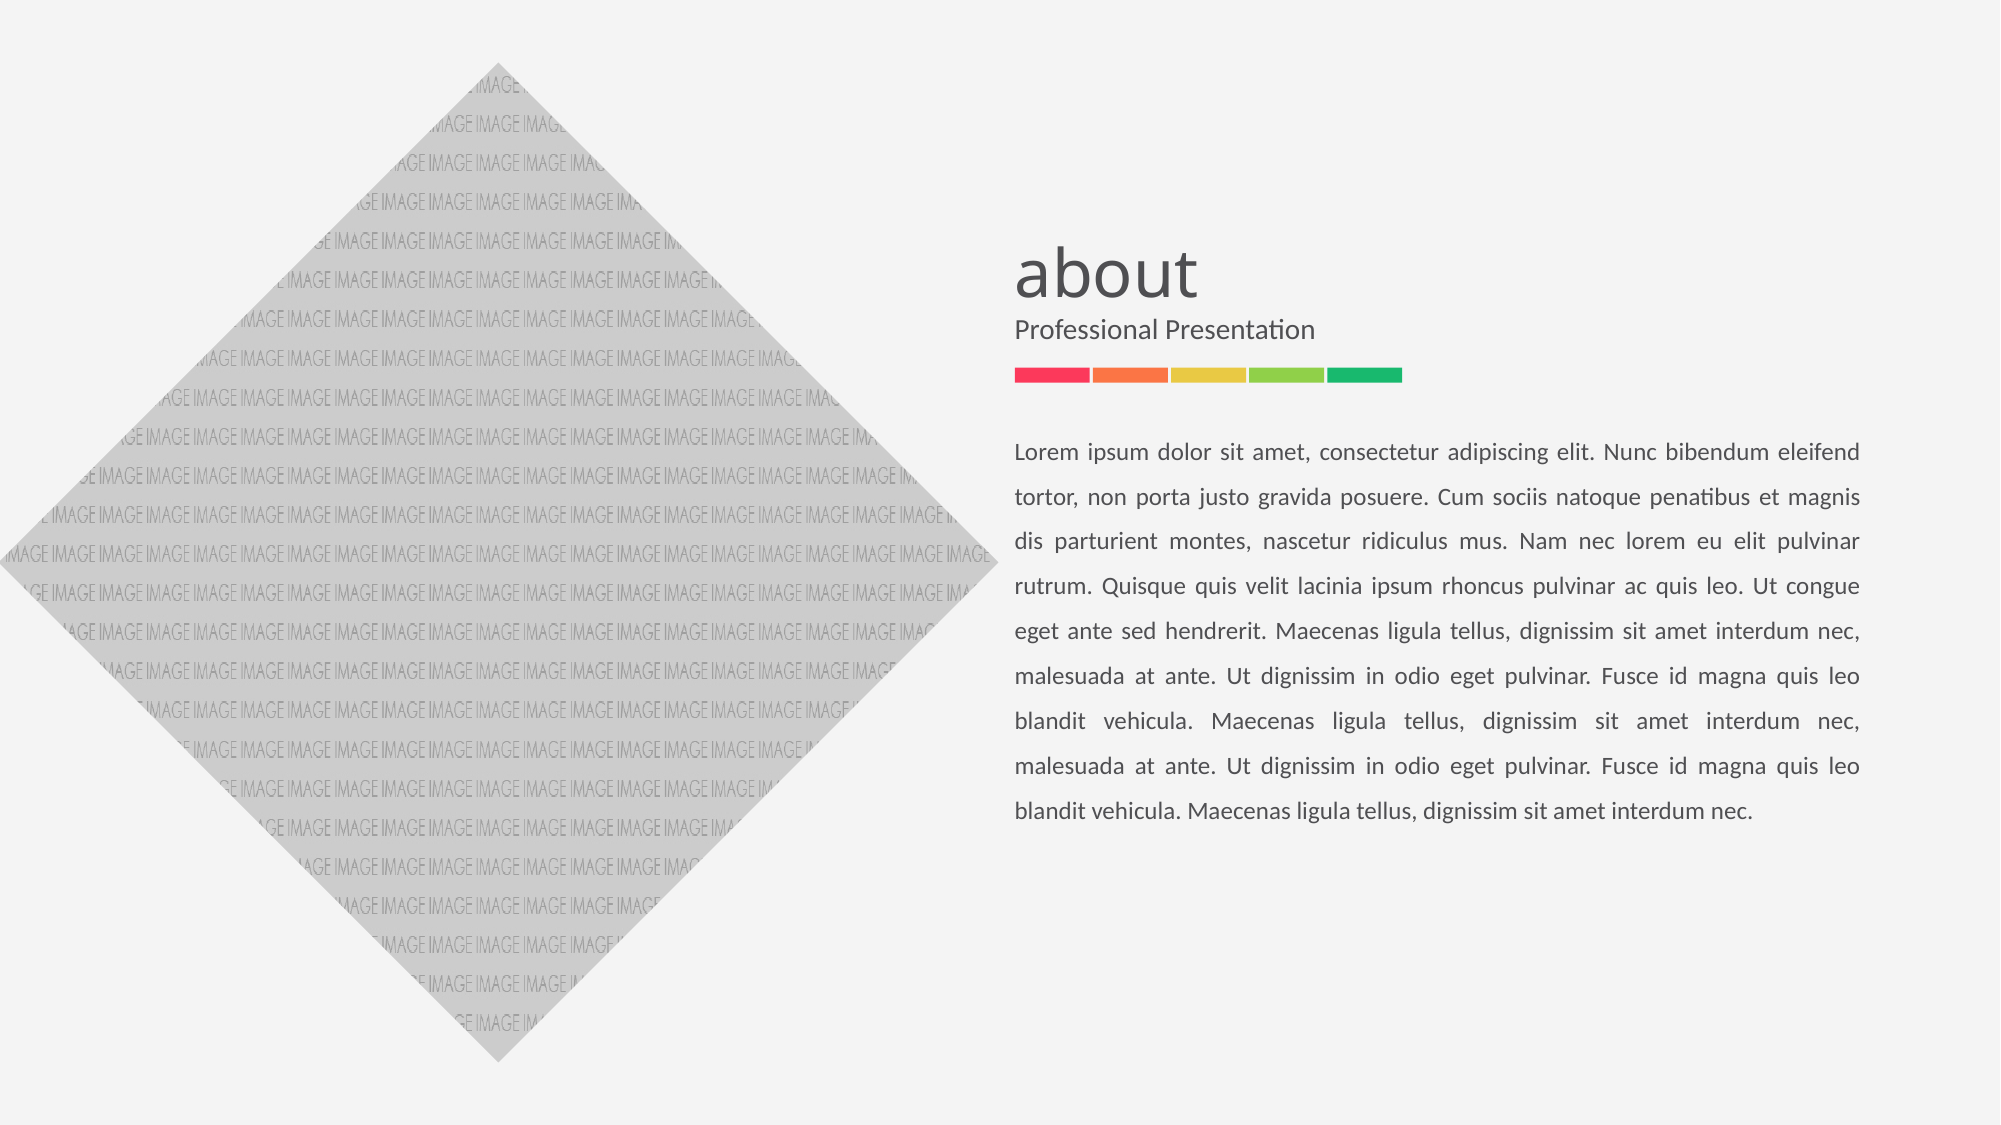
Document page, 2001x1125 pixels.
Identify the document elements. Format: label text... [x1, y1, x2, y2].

text_box Lorem ipsum dolor sit amet, consectetur adipiscing elit. Nunc bibendum eleifend tortor, non porta justo gravida posuere. Cum sociis natoque penatibus et magnis dis parturient montes, nascetur ridiculus mus. Nam nec lorem eu elit pulvinar rutrum. Quisque quis velit lacinia ipsum rhoncus pulvinar ac quis leo. Ut congue eget ante sed hendrerit. Maecenas ligula tellus, dignissim sit amet interdum nec, malesuada at ante. Ut dignissim in odio eget pulvinar. Fusce id magna quis leo blandit vehicula. Maecenas ligula tellus, dignissim sit amet interdum nec, malesuada at ante. Ut dignissim in odio eget pulvinar. Fusce id magna quis leo blandit vehicula. Maecenas ligula tellus, dignissim sit amet interdum nec. [999, 413, 1877, 832]
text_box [999, 223, 1963, 383]
text_box [0, 61, 1000, 1064]
